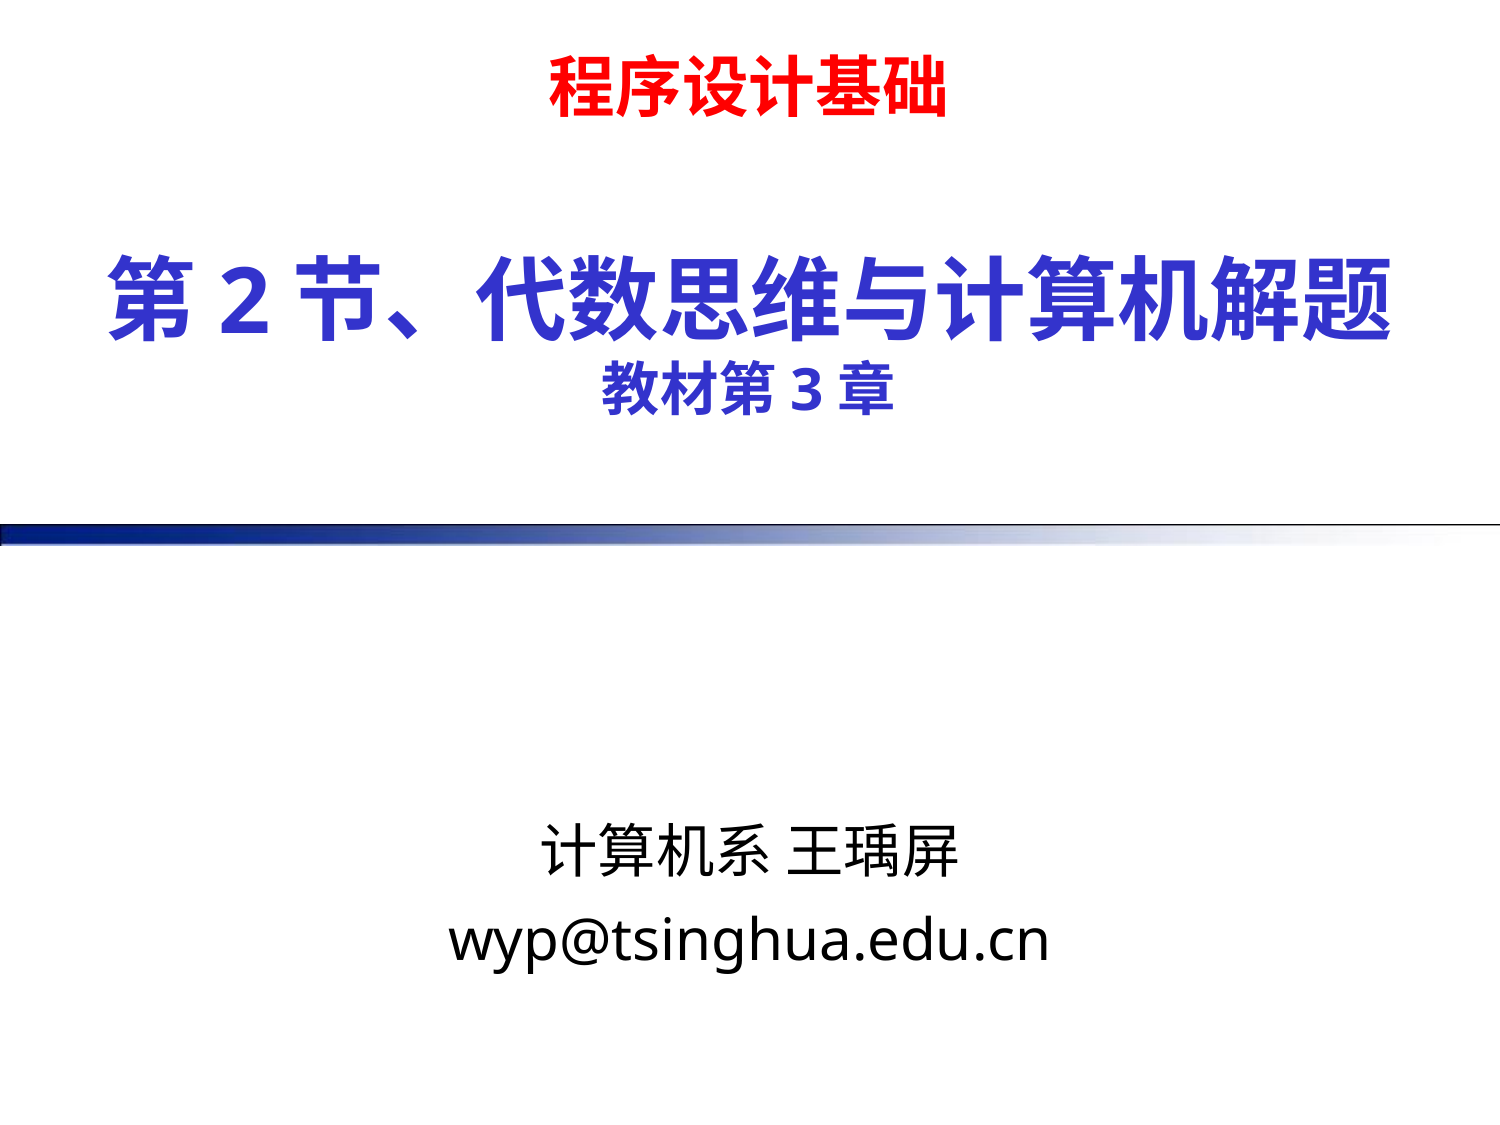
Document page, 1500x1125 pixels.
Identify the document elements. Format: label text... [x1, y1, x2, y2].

title 第2节、代数思维与计算机解题 教材第3章 [29, 156, 1469, 508]
subtitle 计算机系 王瑀屏 wyp@tsinghua.edu.cn [225, 745, 1275, 1034]
text_box 程序设计基础 [29, 37, 1469, 132]
picture [0, 524, 1500, 546]
